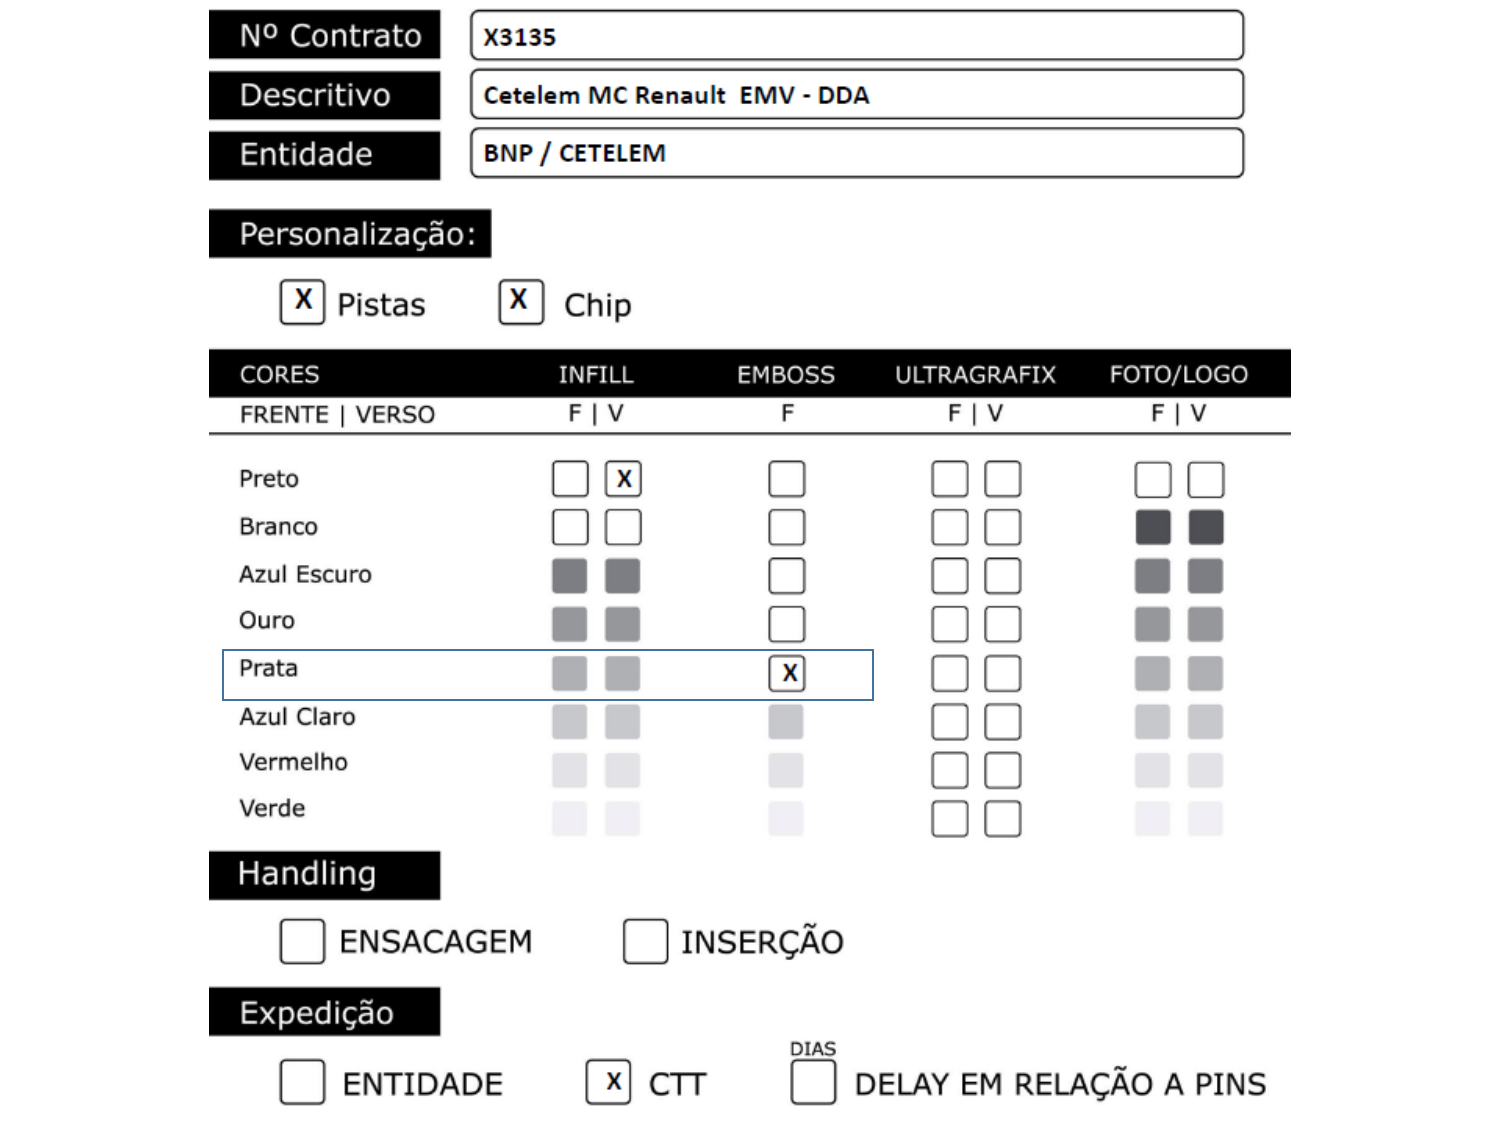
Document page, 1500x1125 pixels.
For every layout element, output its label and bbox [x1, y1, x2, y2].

picture [209, 7, 1291, 1118]
